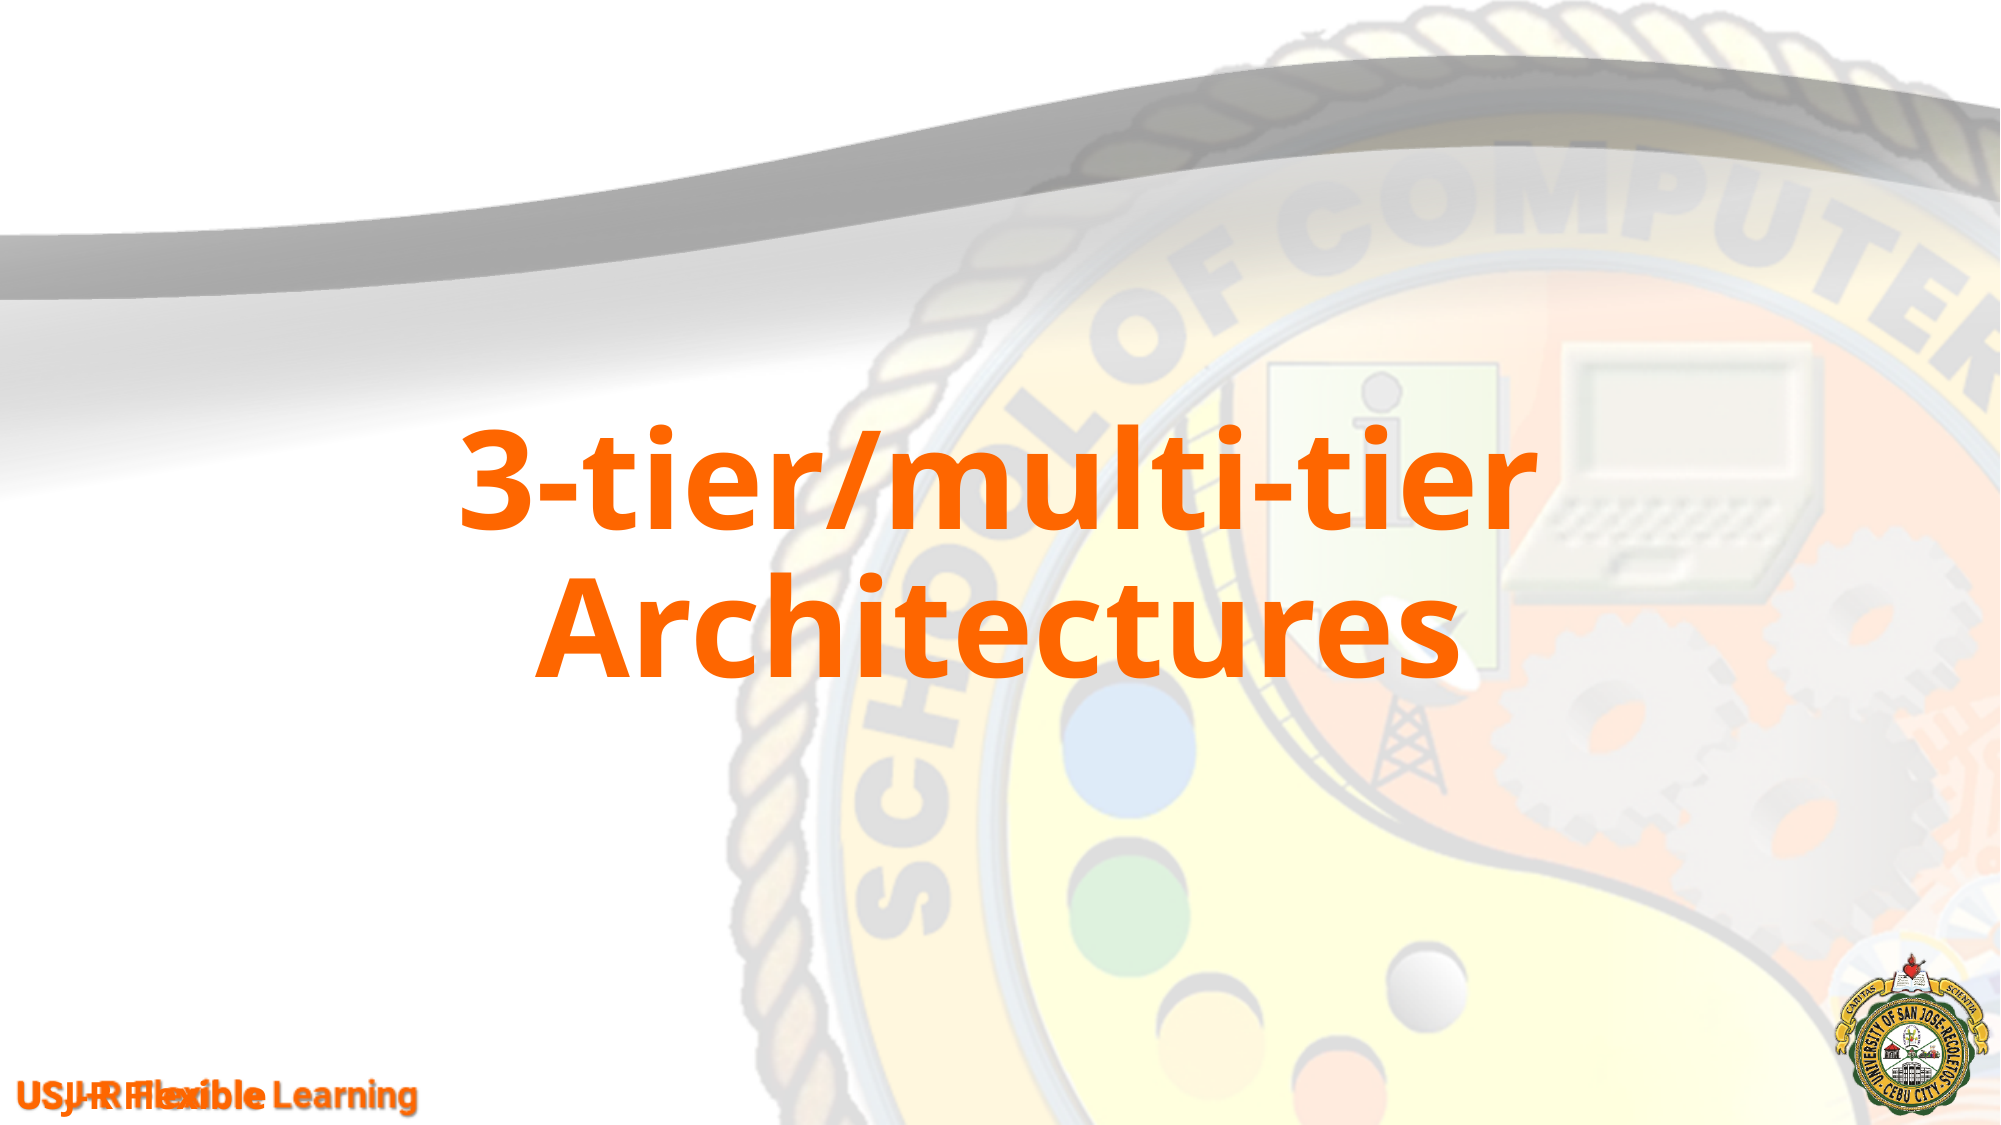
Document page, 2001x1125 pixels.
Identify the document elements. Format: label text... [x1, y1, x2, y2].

picture [0, 755, 2000, 1125]
picture [0, 0, 2000, 363]
title 3-tier/multi-tier Architectures [0, 363, 2000, 755]
